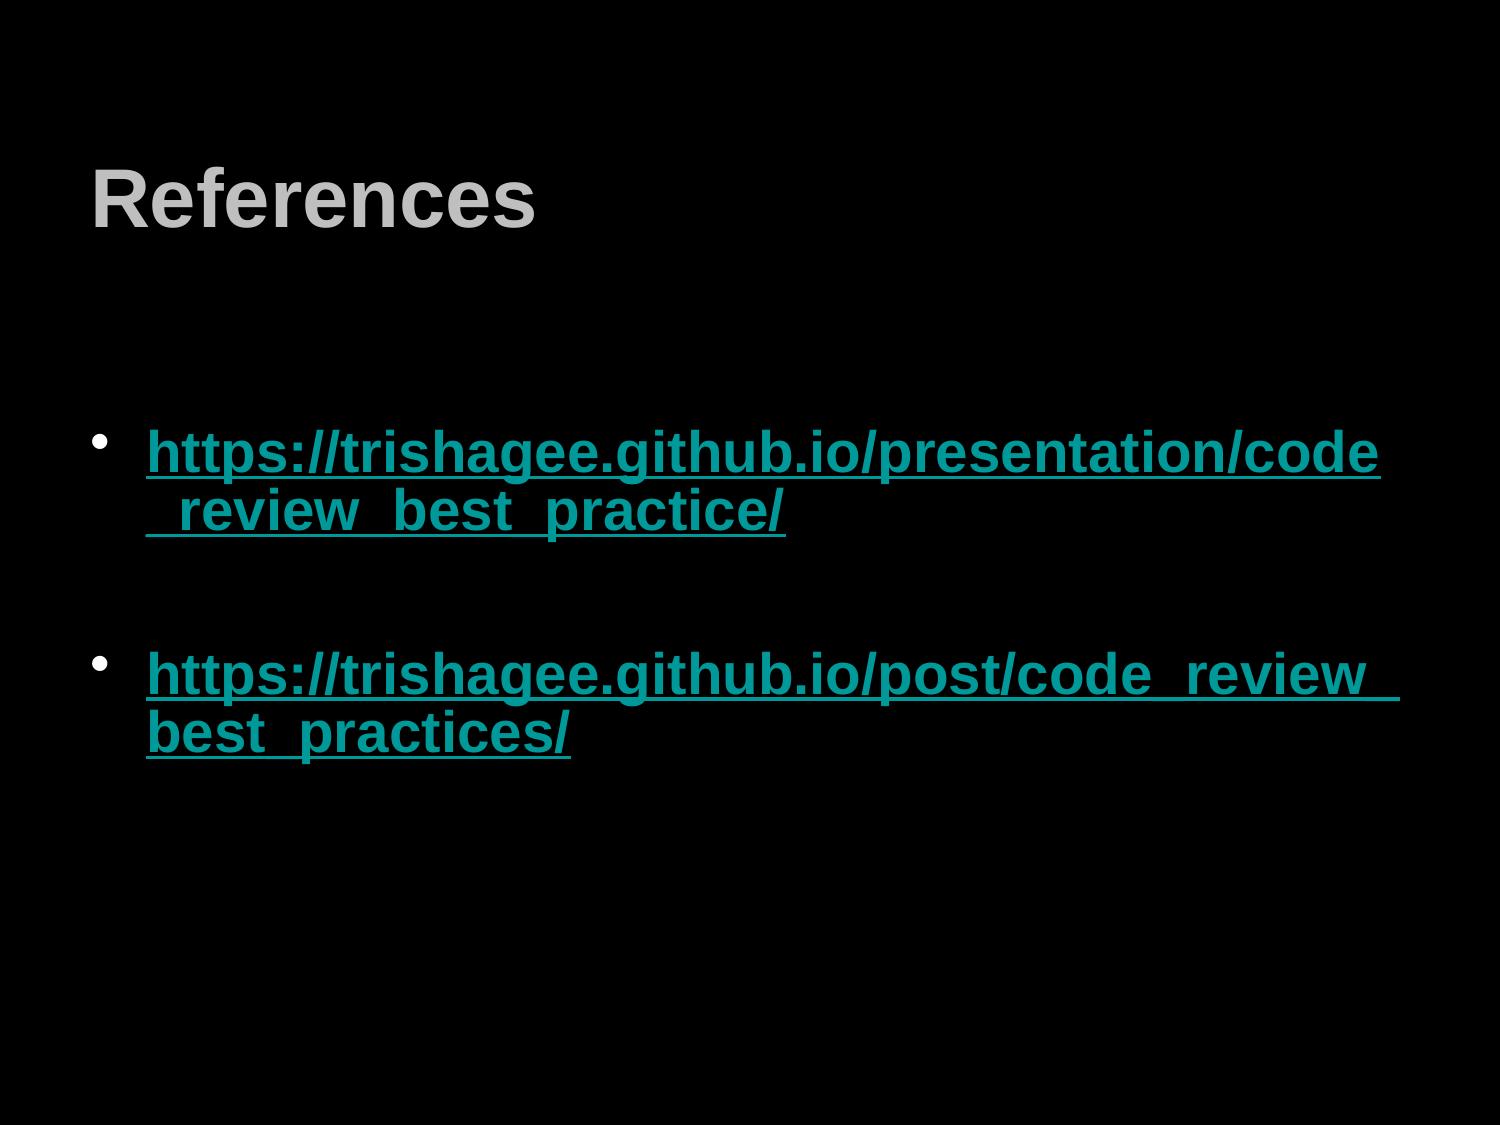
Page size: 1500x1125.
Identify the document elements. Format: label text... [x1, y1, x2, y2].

list https://trishagee.github.io/presentation/code_review_best_practice/ https://trishagee.github.io/post/code_review_best_practices/ [75, 324, 1425, 1063]
title References [75, 99, 1425, 288]
